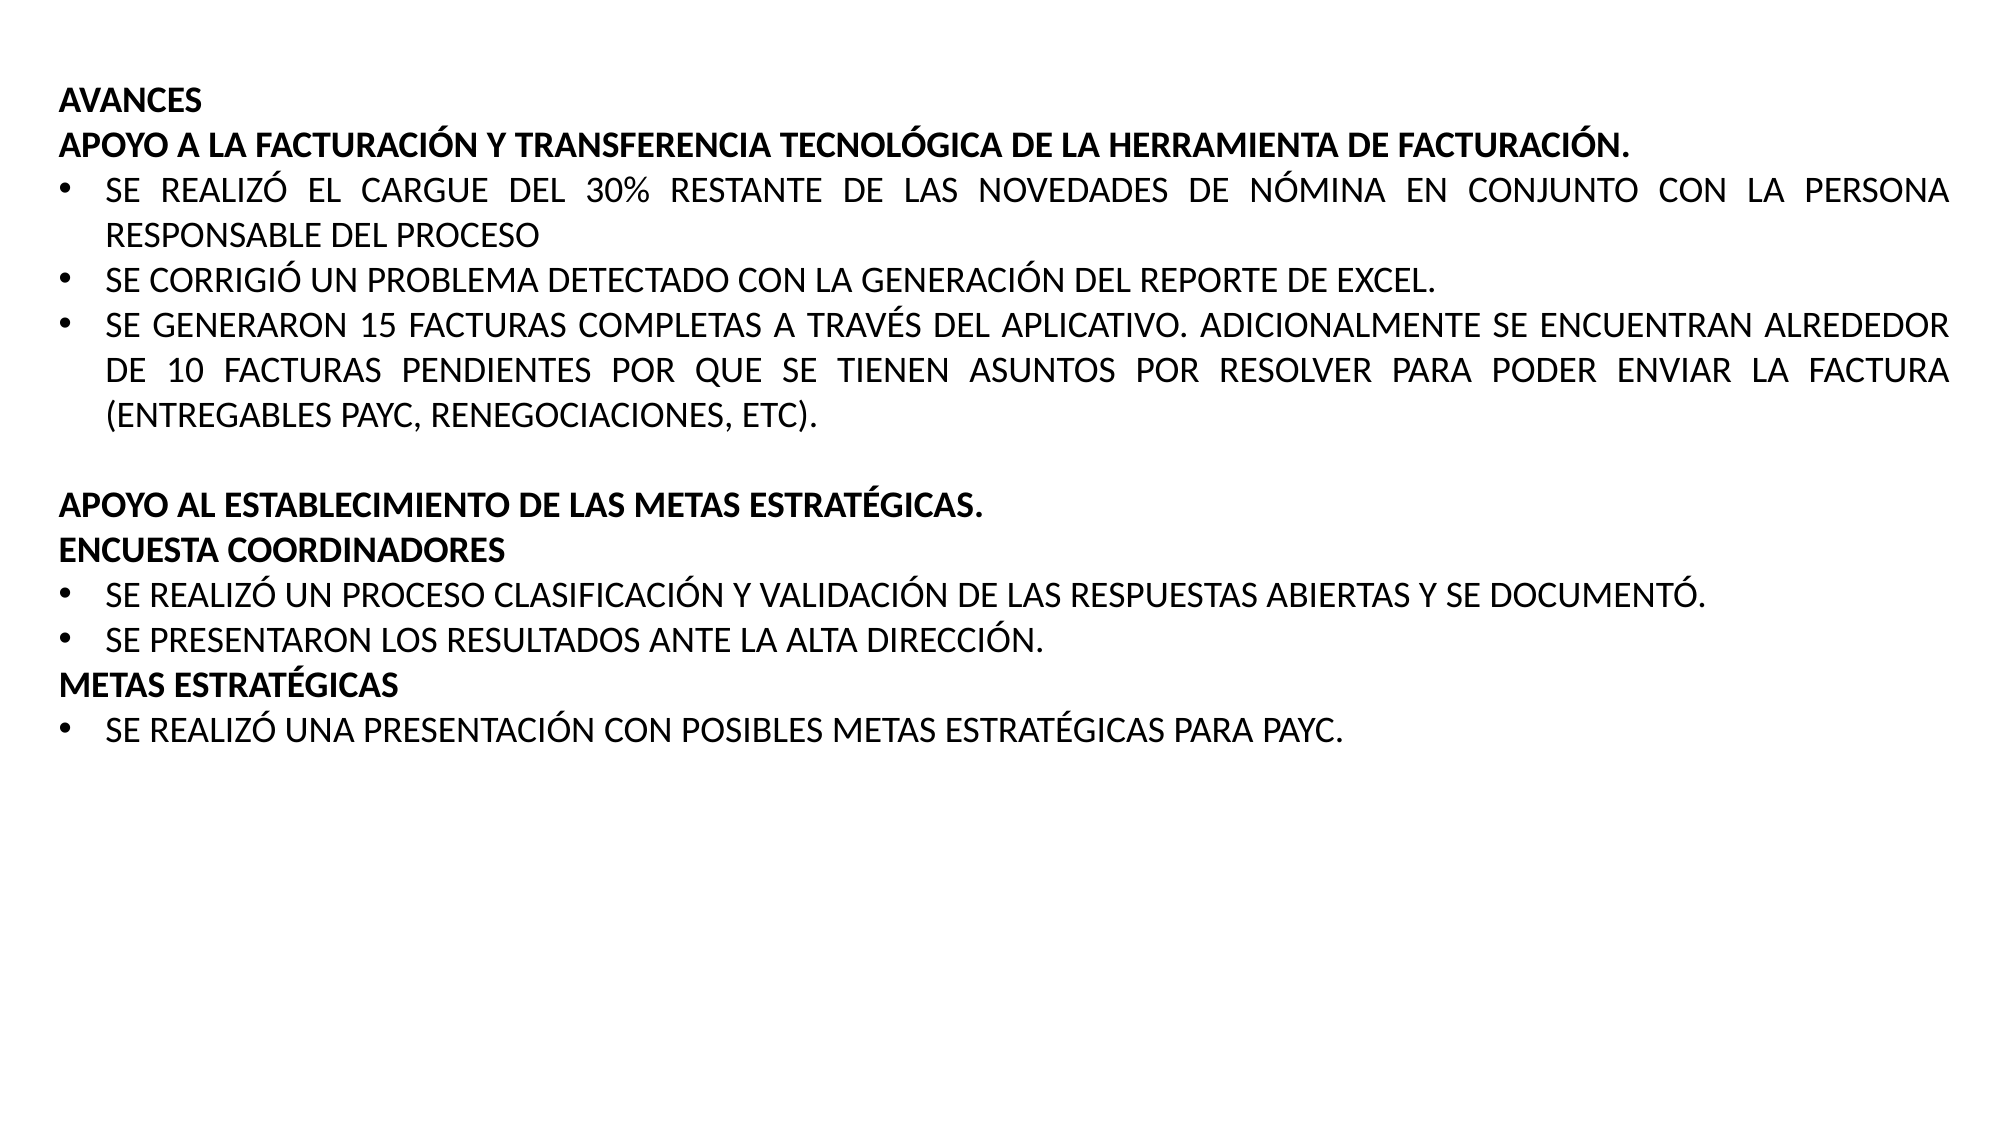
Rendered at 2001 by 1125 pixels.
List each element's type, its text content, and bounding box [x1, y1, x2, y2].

text_box AVANCES APOYO A LA FACTURACIÓN Y TRANSFERENCIA TECNOLÓGICA DE LA HERRAMIENTA DE FACTURACIÓN. SE REALIZÓ EL CARGUE DEL 30% RESTANTE DE LAS NOVEDADES DE NÓMINA EN CONJUNTO CON LA PERSONA RESPONSABLE DEL PROCESO SE CORRIGIÓ UN PROBLEMA DETECTADO CON LA GENERACIÓN DEL REPORTE DE EXCEL. SE GENERARON 15 FACTURAS COMPLETAS A TRAVÉS DEL APLICATIVO. ADICIONALMENTE SE ENCUENTRAN ALREDEDOR DE 10 FACTURAS PENDIENTES POR QUE SE TIENEN ASUNTOS POR RESOLVER PARA PODER ENVIAR LA FACTURA (ENTREGABLES PAYC, RENEGOCIACIONES, ETC). APOYO AL ESTABLECIMIENTO DE LAS METAS ESTRATÉGICAS. ENCUESTA COORDINADORES SE REALIZÓ UN PROCESO CLASIFICACIÓN Y VALIDACIÓN DE LAS RESPUESTAS ABIERTAS Y SE DOCUMENTÓ. SE PRESENTARON LOS RESULTADOS ANTE LA ALTA DIRECCIÓN. METAS ESTRATÉGICAS SE REALIZÓ UNA PRESENTACIÓN CON POSIBLES METAS ESTRATÉGICAS PARA PAYC. [43, 67, 1967, 803]
